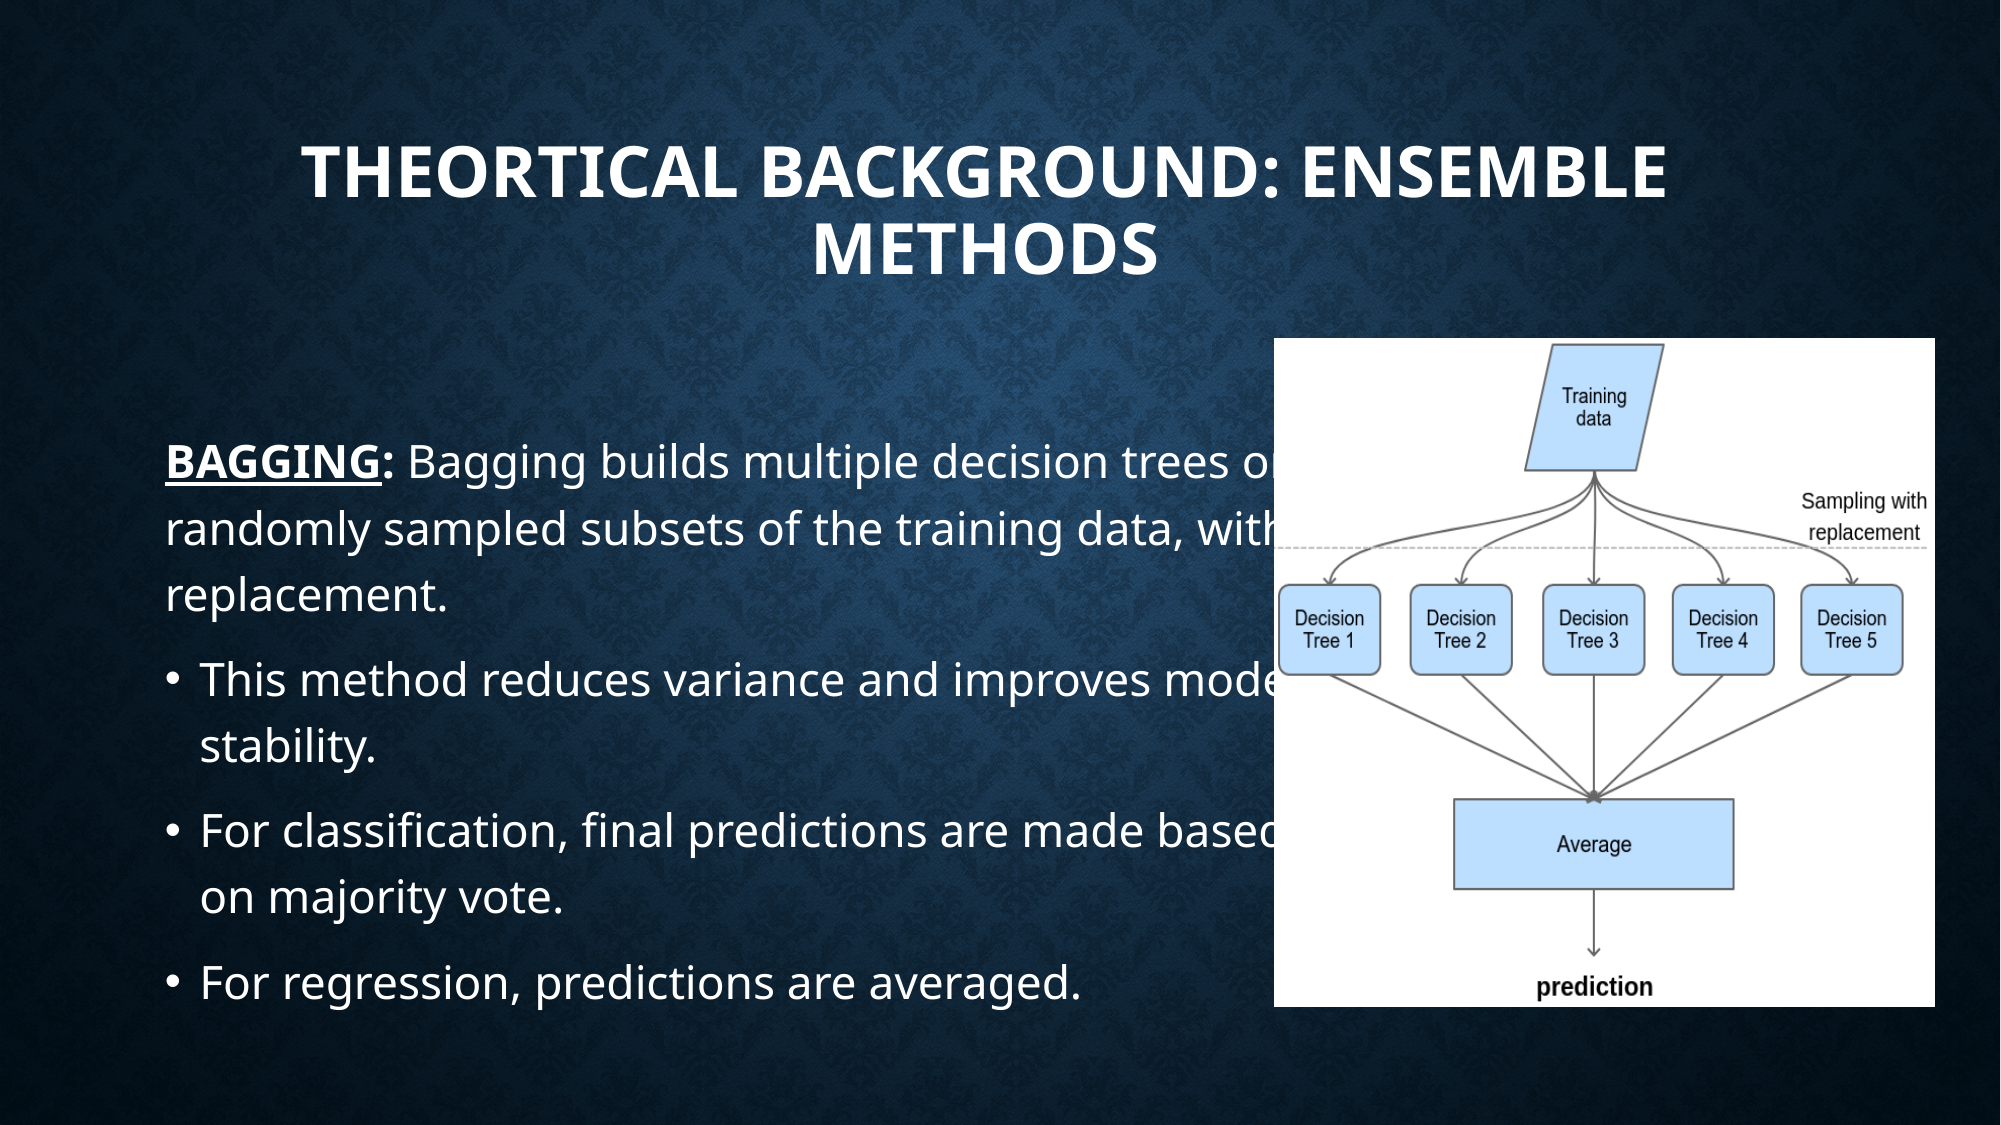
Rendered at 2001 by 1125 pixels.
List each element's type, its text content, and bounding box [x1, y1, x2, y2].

title THEORTICAL BACKGROUND: ENSEMBLE METHODS [135, 104, 1834, 322]
picture [1274, 337, 1936, 1007]
list BAGGING: Bagging builds multiple decision trees on randomly sampled subsets of the training data, with replacement. This method reduces variance and improves model stability. For classification, final predictions are made based on majority vote. For regression, predictions are averaged. [149, 414, 1316, 1021]
